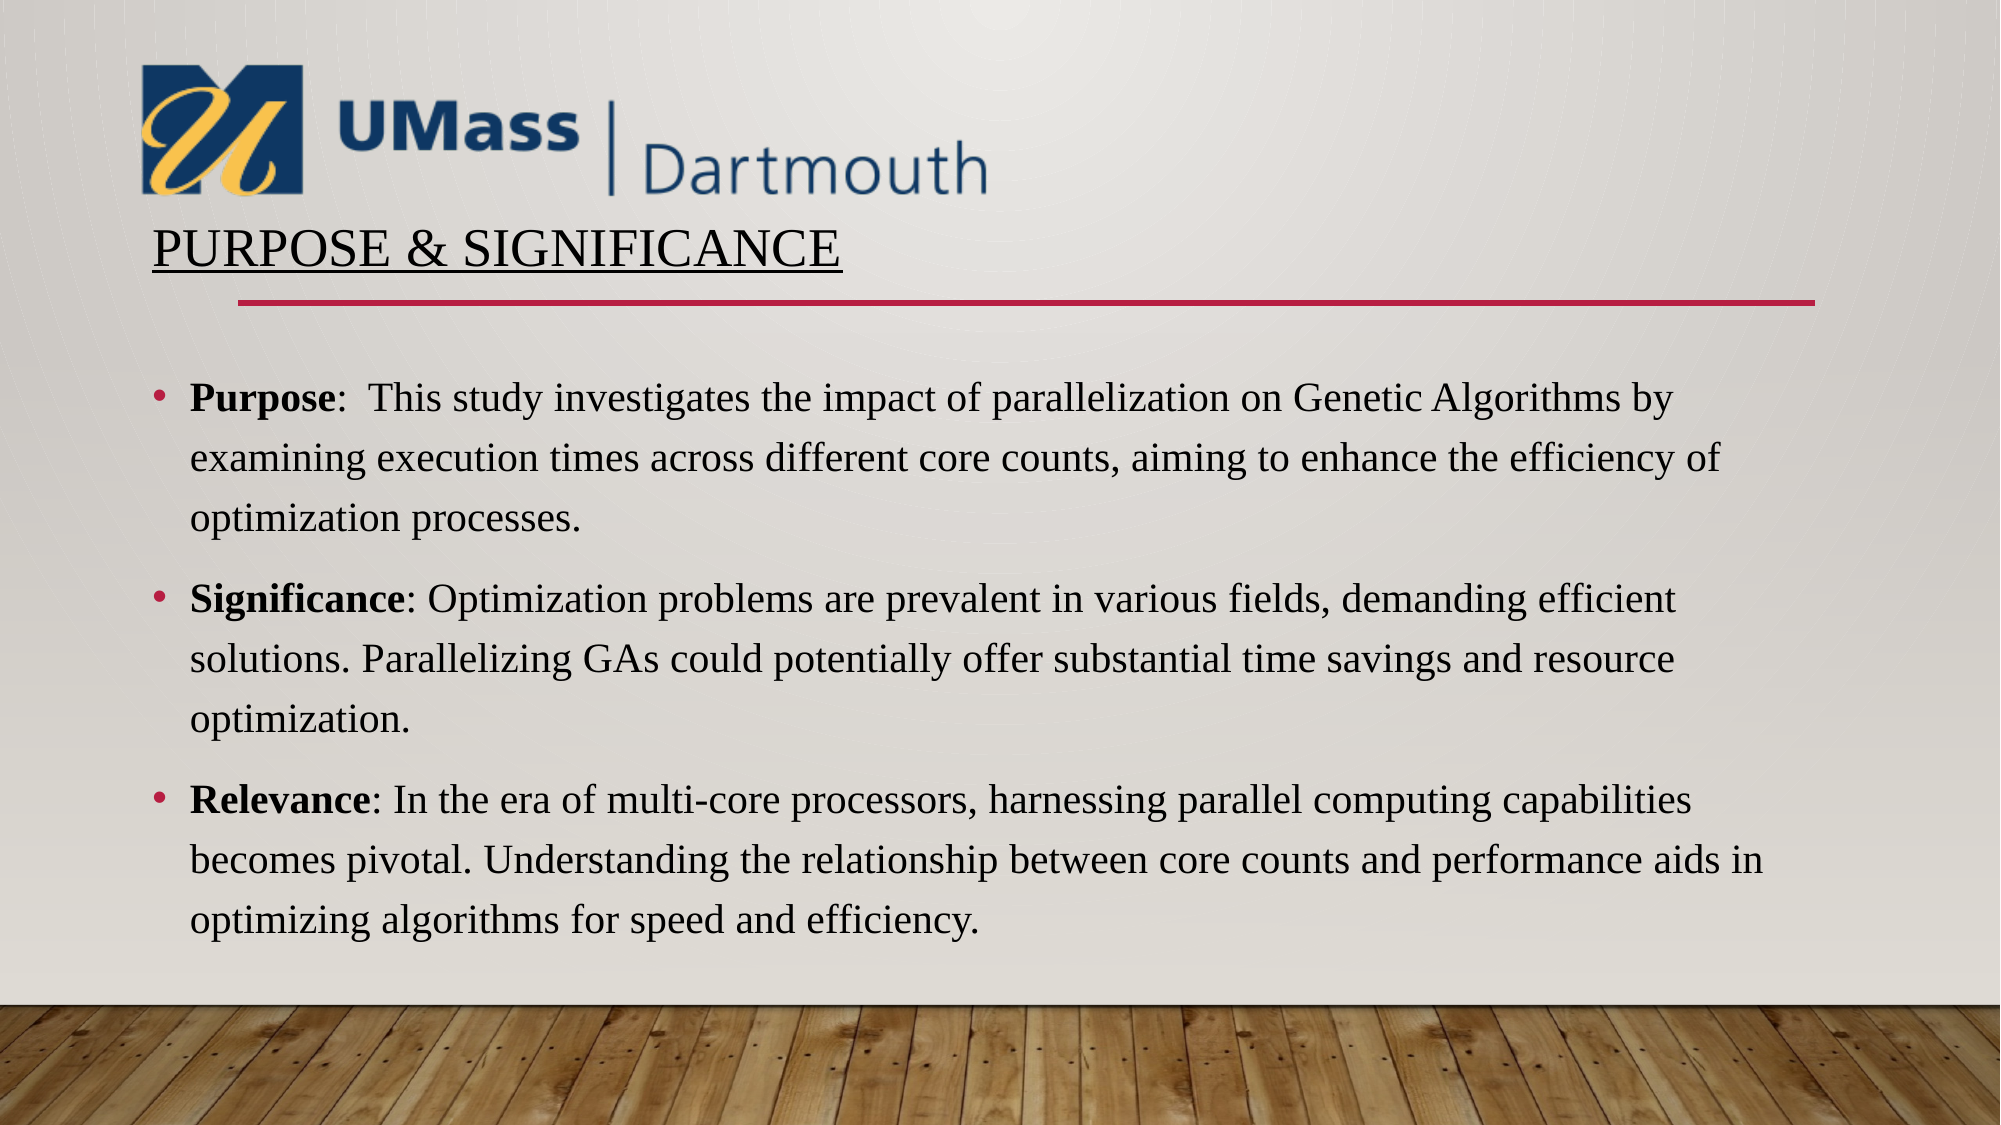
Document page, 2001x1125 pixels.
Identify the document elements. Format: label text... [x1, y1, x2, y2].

picture [0, 1005, 2000, 1125]
title PURPOSE & SIGNIFICANCE [137, 211, 1863, 352]
list Purpose: This study investigates the impact of parallelization on Genetic Algorithms by examining execution times across different core counts, aiming to enhance the efficiency of optimization processes. Significance: Optimization problems are prevalent in various fields, demanding efficient solutions. Parallelizing GAs could potentially offer substantial time savings and resource optimization. Relevance: In the era of multi-core processors, harnessing parallel computing capabilities becomes pivotal. Understanding the relationship between core counts and performance aids in optimizing algorithms for speed and efficiency. [137, 352, 1863, 1014]
picture [137, 59, 996, 201]
